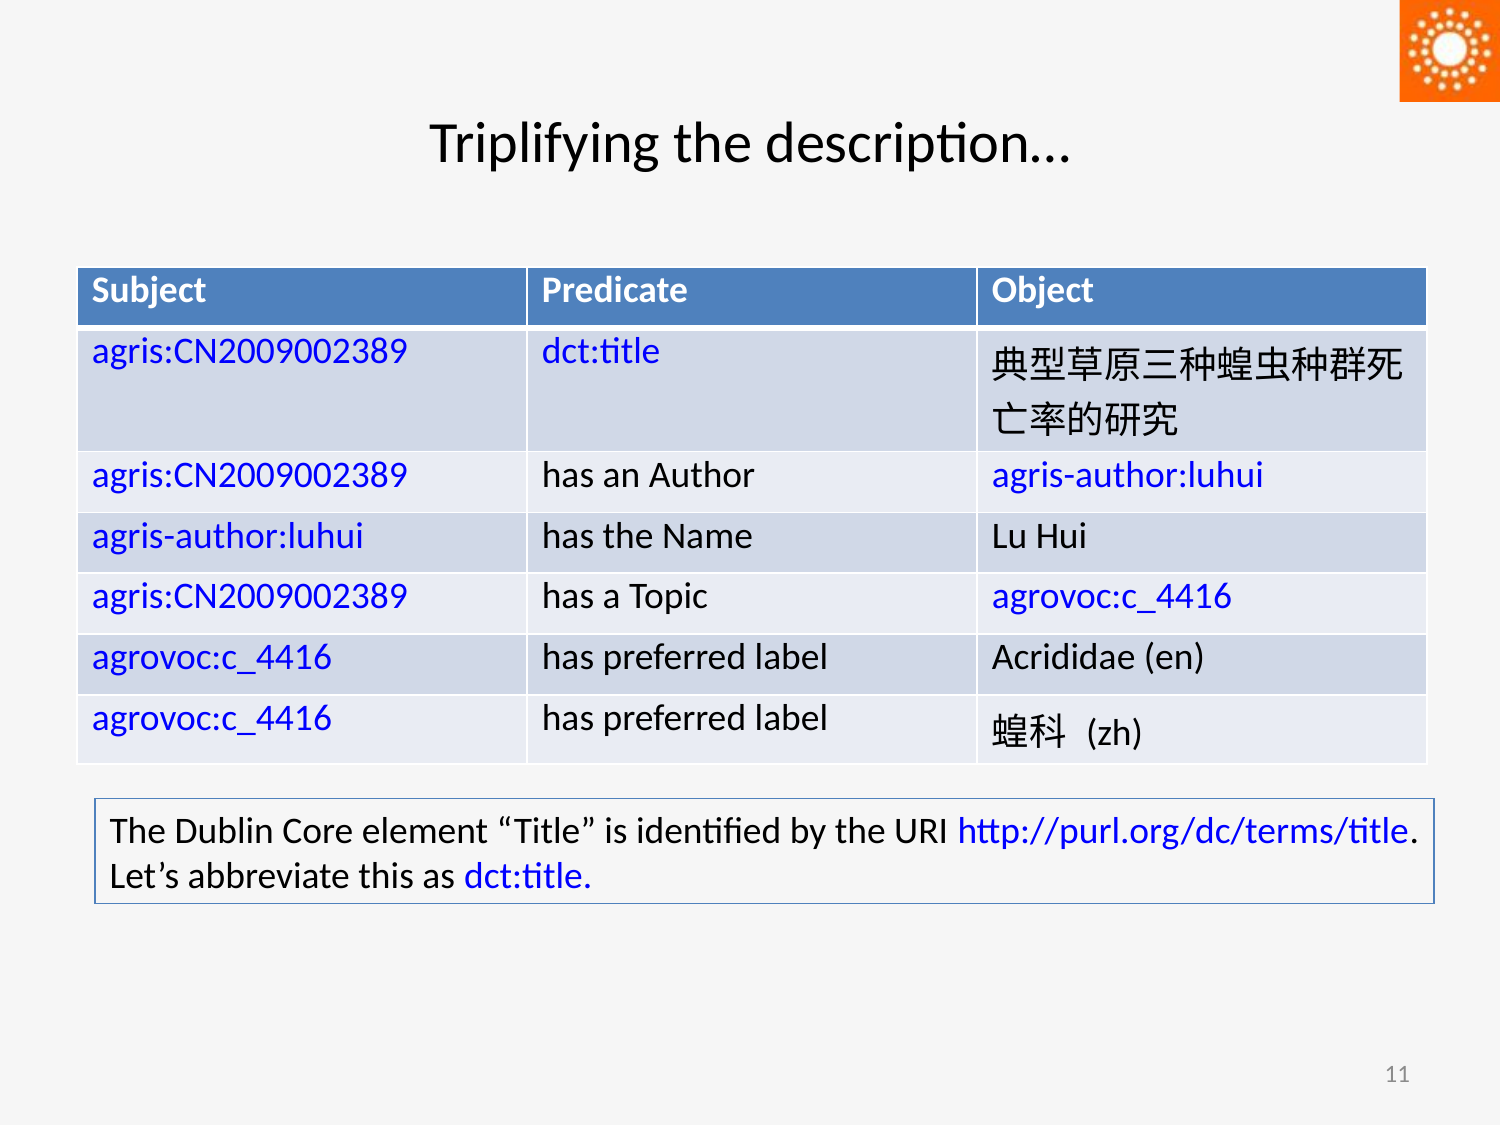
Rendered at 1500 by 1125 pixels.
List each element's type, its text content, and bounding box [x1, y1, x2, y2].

title Triplifying the description… [75, 45, 1425, 233]
table_cell has preferred label [528, 696, 976, 763]
slide_number 11 [1074, 1042, 1425, 1103]
table_cell has a Topic [528, 574, 976, 633]
table_header Object [978, 268, 1426, 325]
table_cell 典型草原三种蝗虫种群死亡率的研究 [978, 331, 1426, 451]
picture [1399, 0, 1500, 102]
table_header Predicate [528, 268, 976, 325]
table_cell has preferred label [528, 635, 976, 694]
table_cell agris:CN2009002389 [78, 574, 526, 633]
table_cell 蝗科 (zh) [978, 696, 1426, 763]
table_cell dct:title [528, 331, 976, 451]
table_cell Lu Hui [978, 513, 1426, 572]
table_cell agris:CN2009002389 [78, 452, 526, 512]
table_cell agris-author:luhui [978, 452, 1426, 512]
table_cell agris-author:luhui [78, 513, 526, 572]
table_cell has an Author [528, 452, 976, 512]
table_cell has the Name [528, 513, 976, 572]
table_header Subject [78, 268, 526, 325]
table_cell agrovoc:c_4416 [978, 574, 1426, 633]
table_cell Acrididae (en) [978, 635, 1426, 694]
table_cell agrovoc:c_4416 [78, 696, 526, 763]
table_cell agris:CN2009002389 [78, 331, 526, 451]
table_cell agrovoc:c_4416 [78, 635, 526, 694]
text_box The Dublin Core element “Title” is identified by the URI http://purl.org/dc/terms/title. Let’s abbreviate this as dct:title. [94, 798, 1435, 904]
